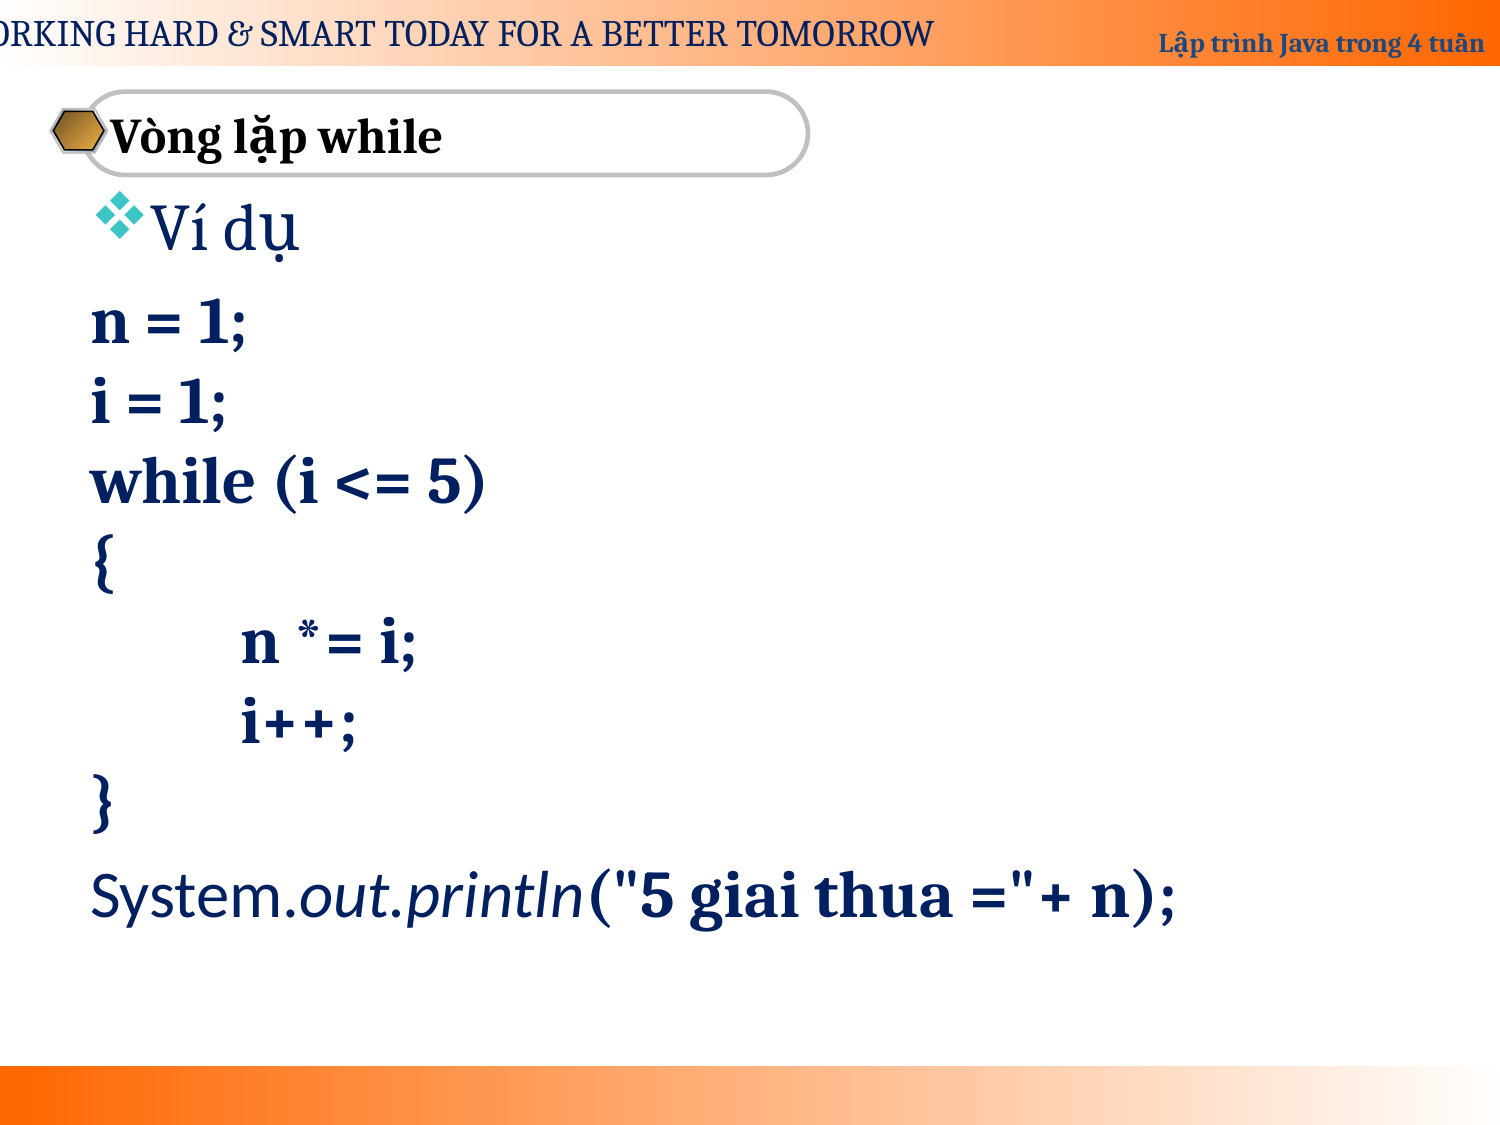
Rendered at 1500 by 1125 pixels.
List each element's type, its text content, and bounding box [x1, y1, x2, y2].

text_box Ví dụ n = 1; i = 1; while (i <= 5) { n *= i; i++; } System.out.println("5 giai thua ="+ n); [74, 176, 1425, 1038]
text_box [49, 91, 809, 176]
